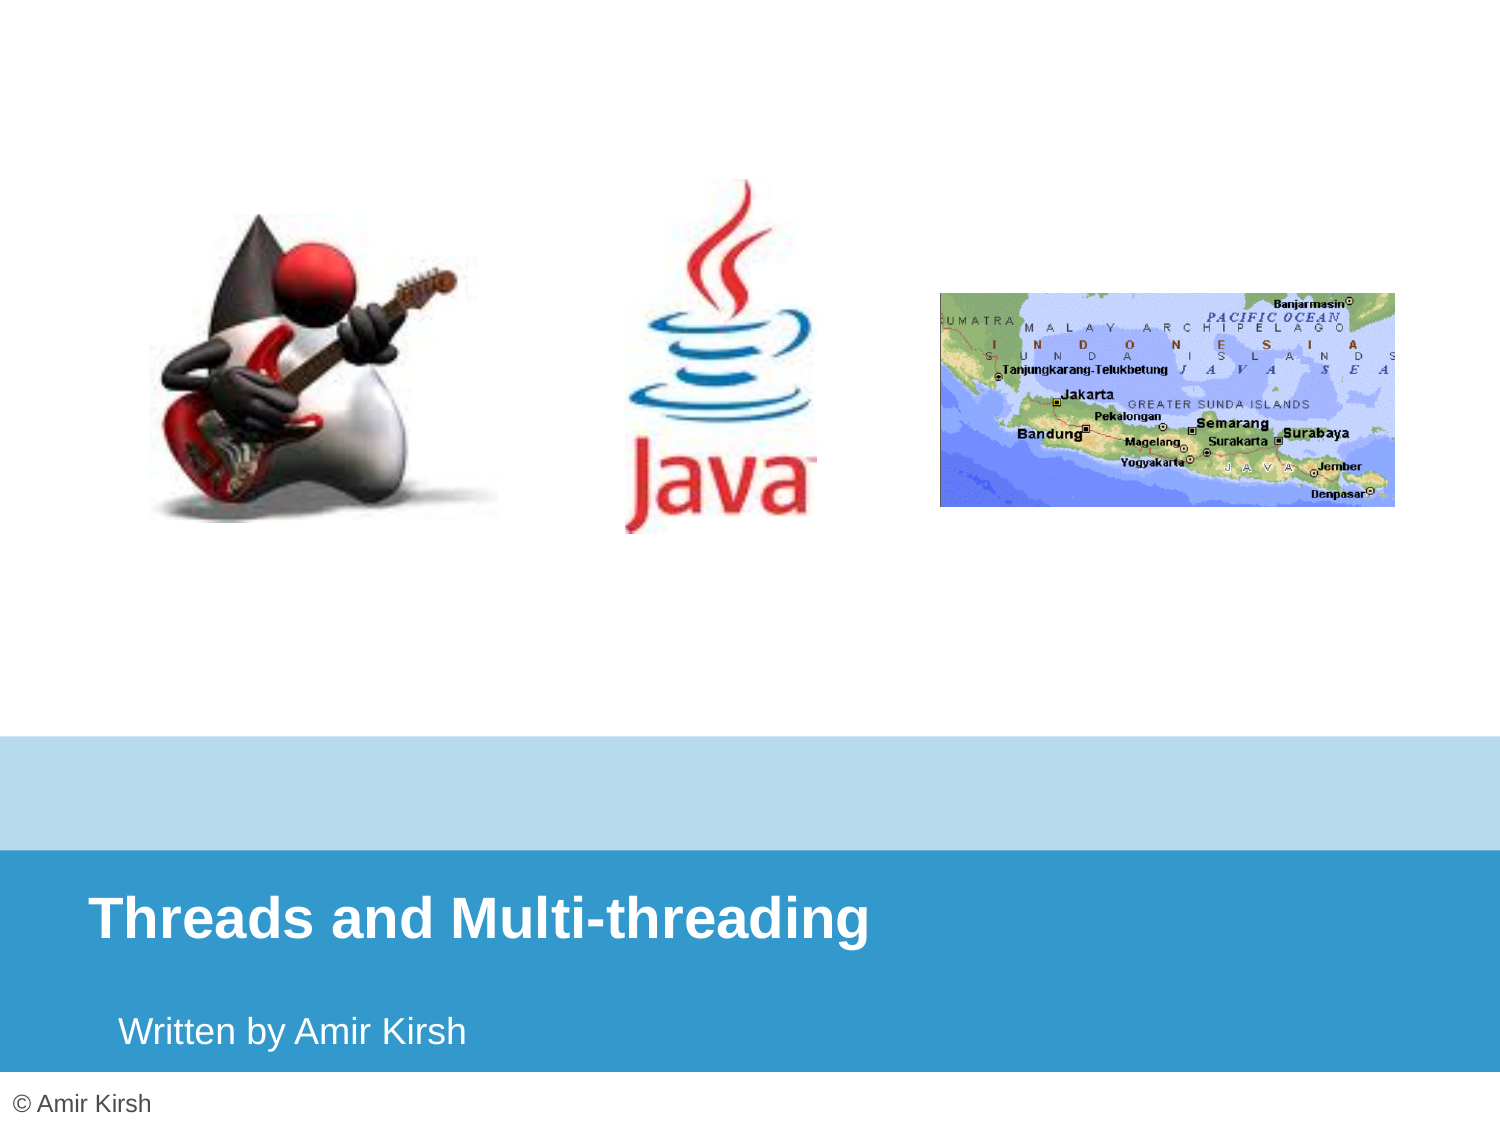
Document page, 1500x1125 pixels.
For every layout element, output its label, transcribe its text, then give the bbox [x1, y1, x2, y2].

picture [625, 179, 817, 534]
subtitle Written by Amir Kirsh [0, 987, 1500, 1072]
picture [148, 214, 510, 523]
picture [940, 293, 1395, 507]
title Threads and Multi-threading [0, 850, 1500, 987]
